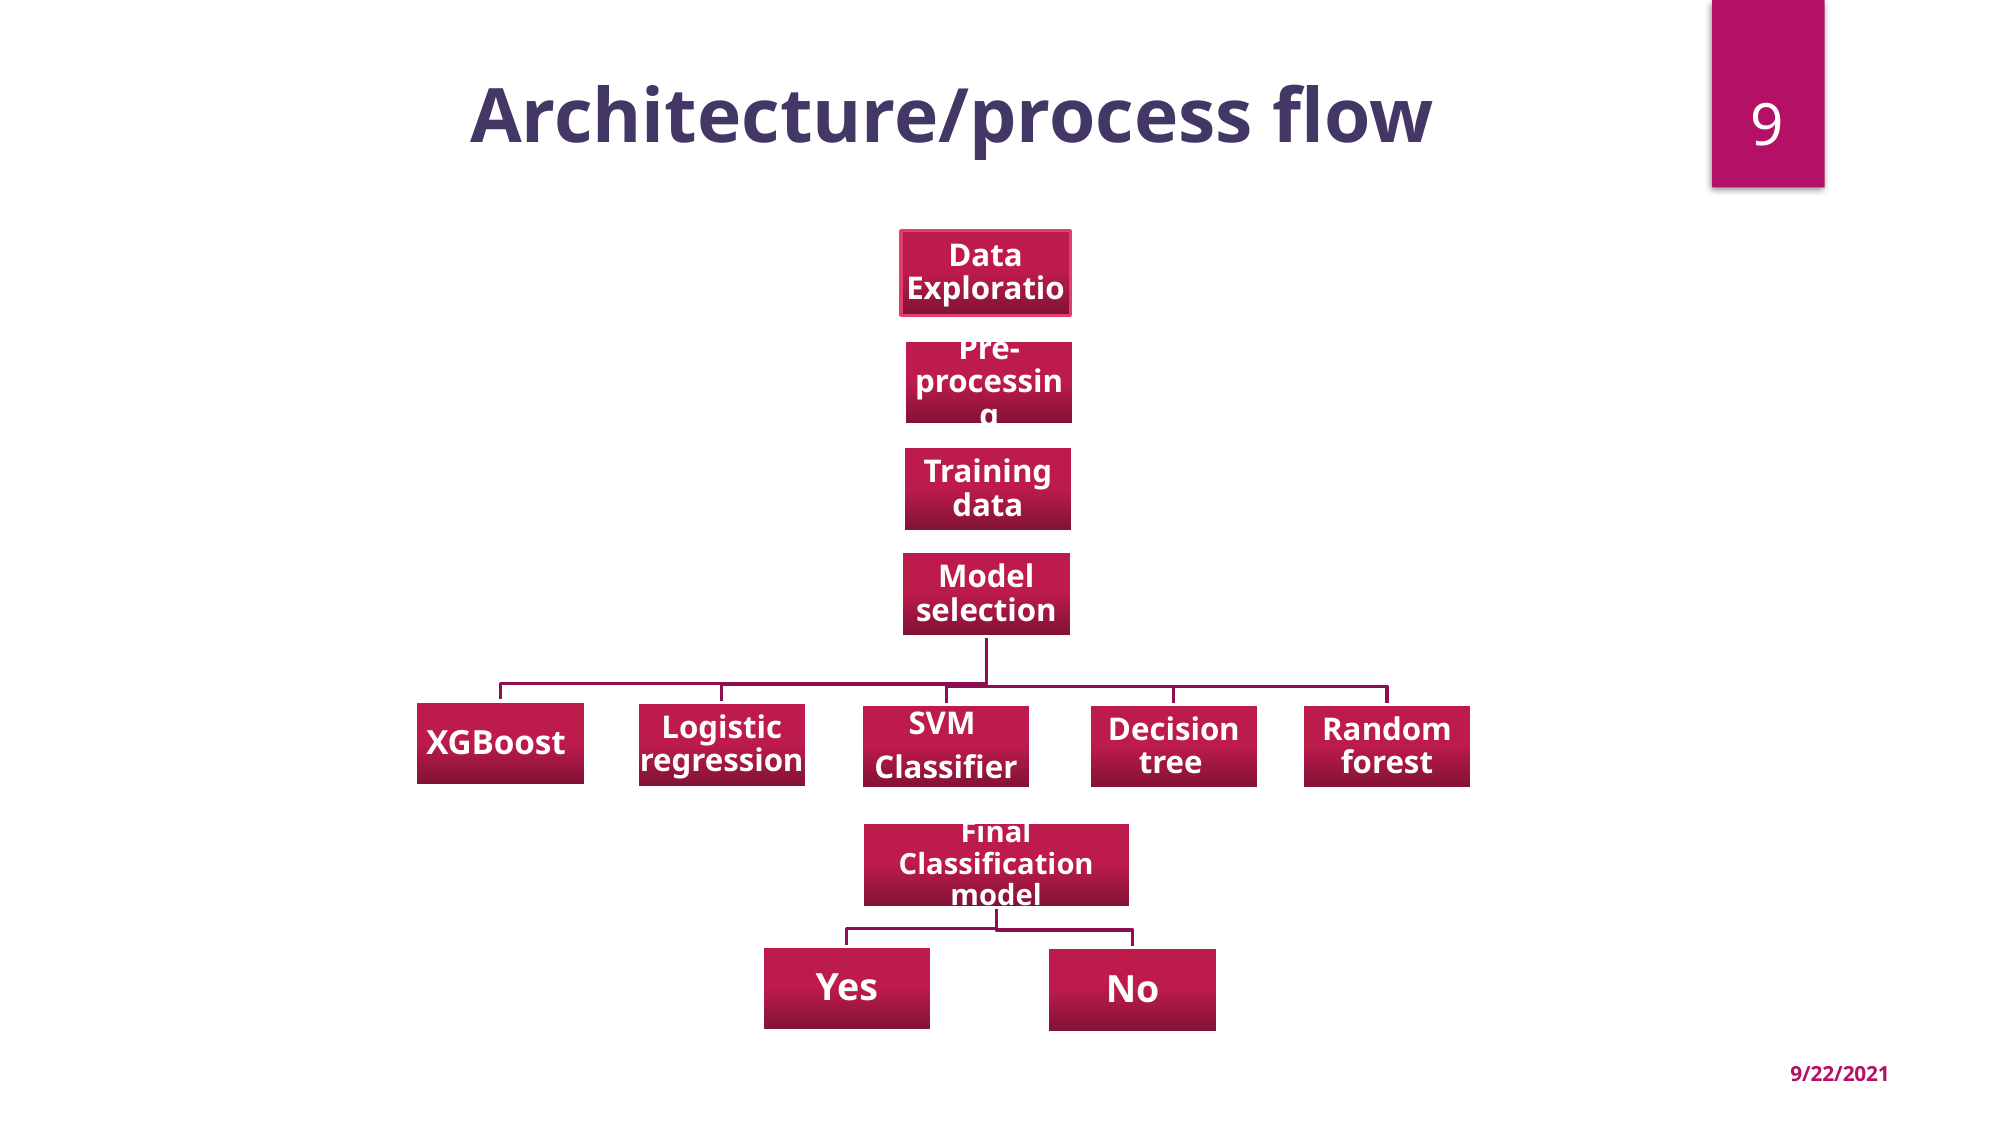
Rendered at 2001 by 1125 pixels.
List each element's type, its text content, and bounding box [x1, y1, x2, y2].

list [186, 225, 1792, 1048]
slide_number 9 [1698, 48, 1836, 175]
title Architecture/process flow [455, 29, 1517, 196]
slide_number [1747, 1048, 1911, 1099]
